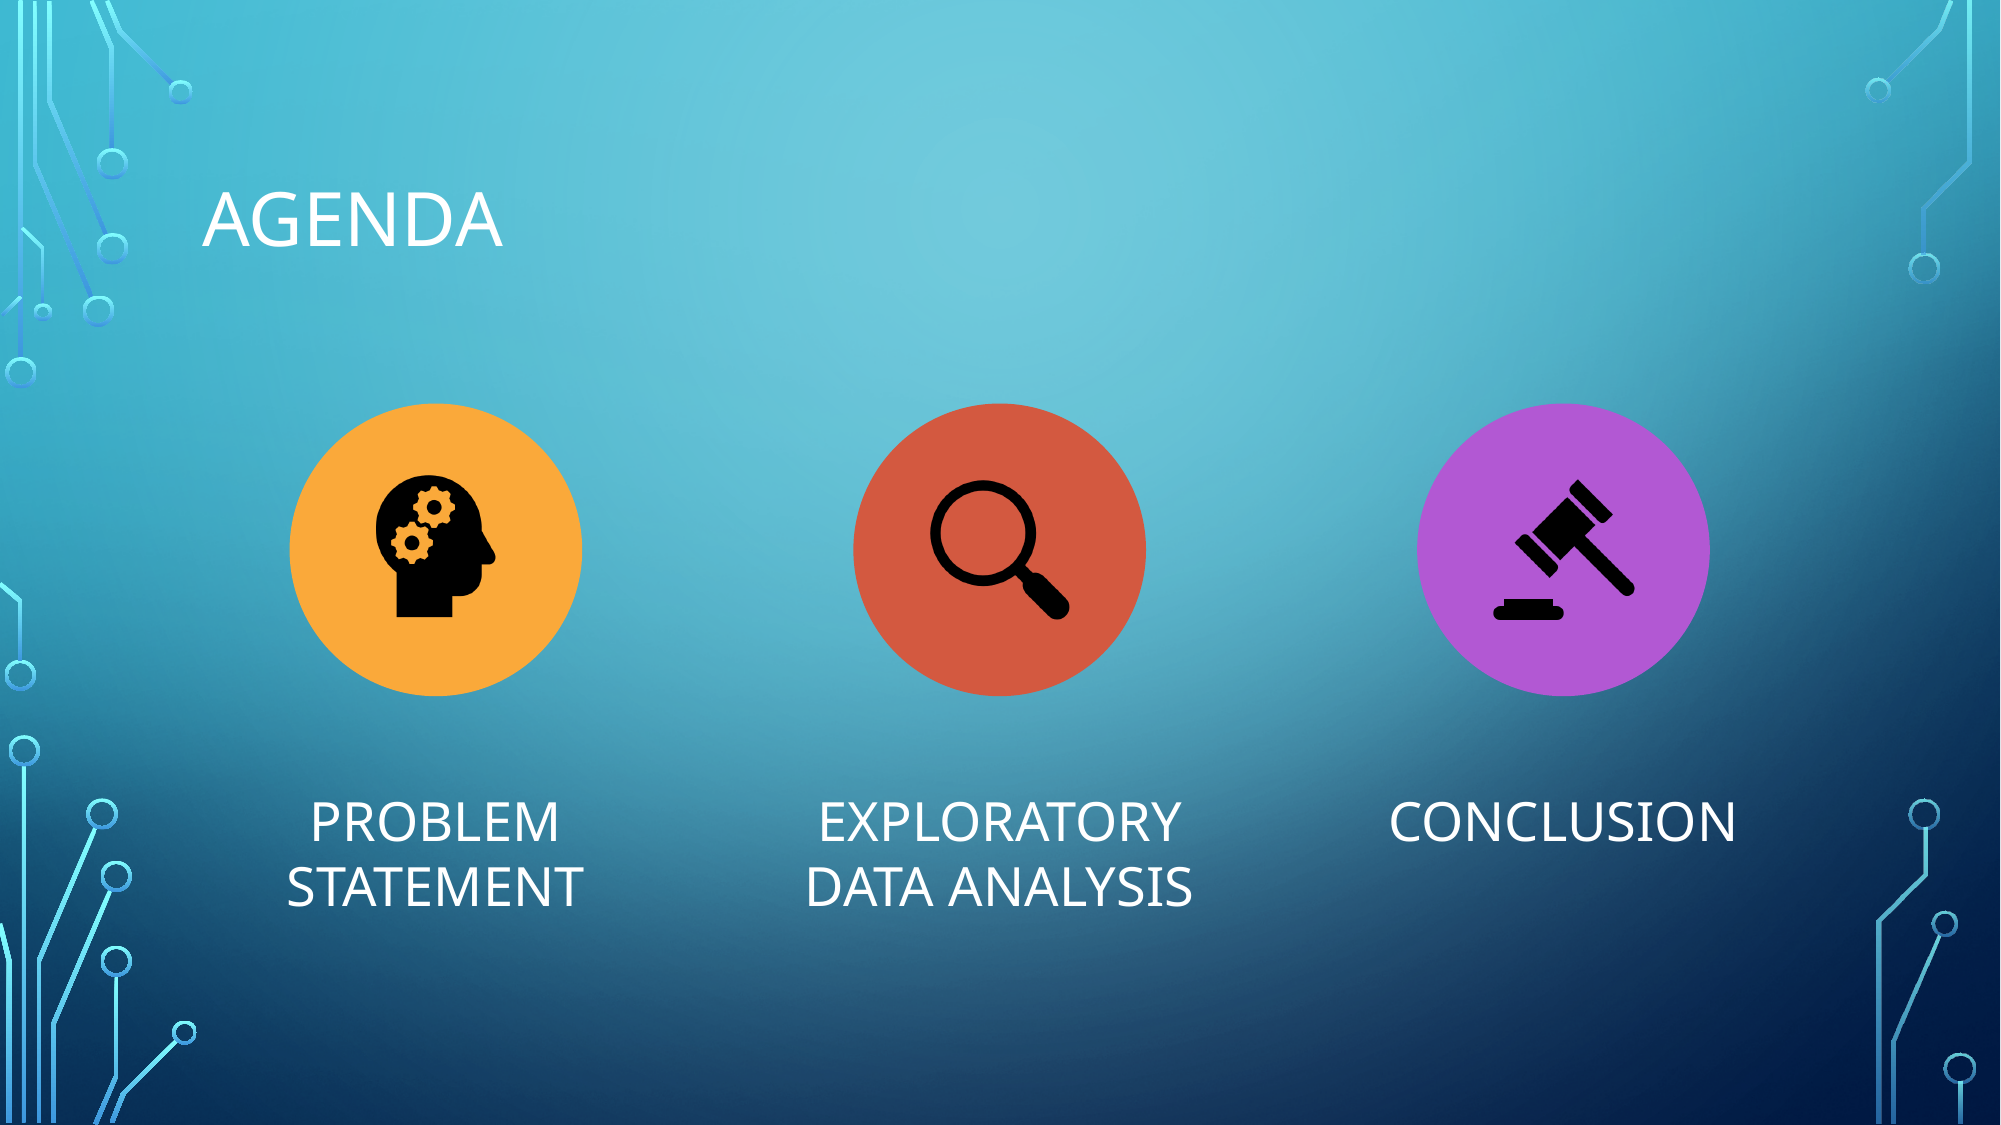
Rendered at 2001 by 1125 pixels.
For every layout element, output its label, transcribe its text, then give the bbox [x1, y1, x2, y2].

title Agenda [187, 101, 1813, 344]
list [186, 396, 1813, 913]
